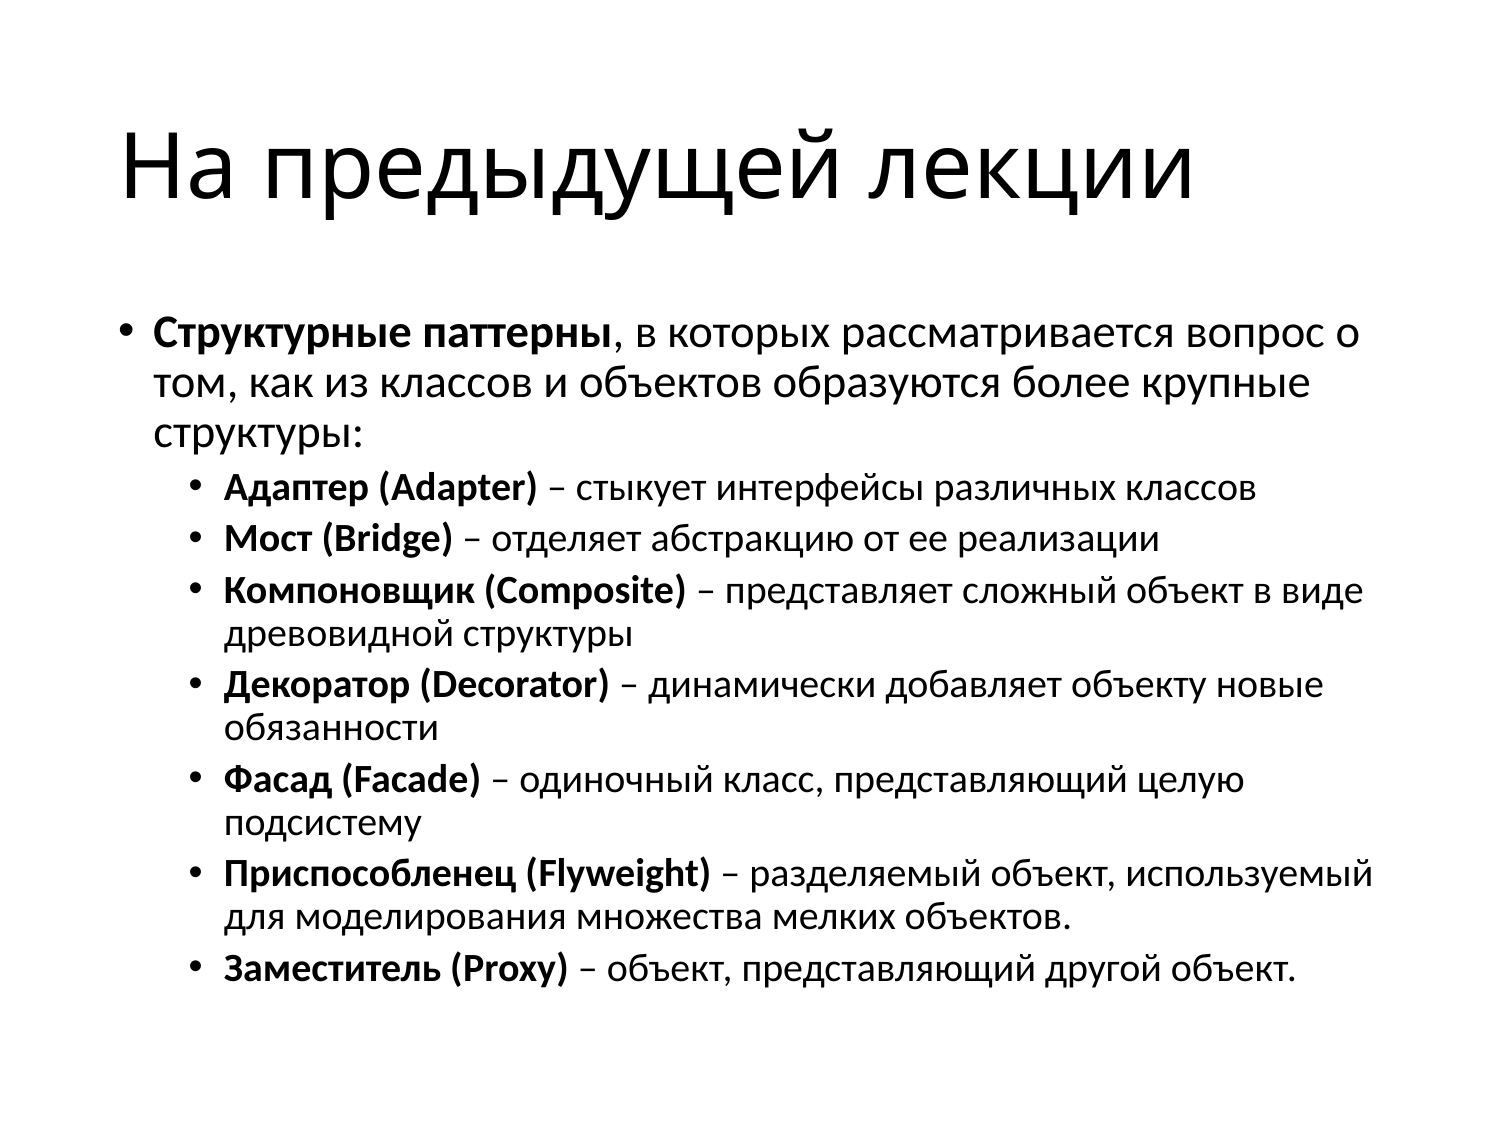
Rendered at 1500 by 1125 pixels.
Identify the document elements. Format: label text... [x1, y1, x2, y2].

list Структурные паттерны, в которых рассматривается вопрос о том, как из классов и объектов образуются более крупные структуры: Адаптер (Adapter) – стыкует интерфейсы различных классов Мост (Bridge) – отделяет абстракцию от ее реализации Компоновщик (Composite) – представляет сложный объект в виде древовидной структуры Декоратор (Decorator) – динамически добавляет объекту новые обязанности Фасад (Facade) – одиночный класс, представляющий целую подсистему Приспособленец (Flyweight) – разделяемый объект, используемый для моделирования множества мелких объектов. Заместитель (Proxy) – объект, представляющий другой объект. [103, 299, 1397, 1014]
title На предыдущей лекции [103, 59, 1397, 278]
